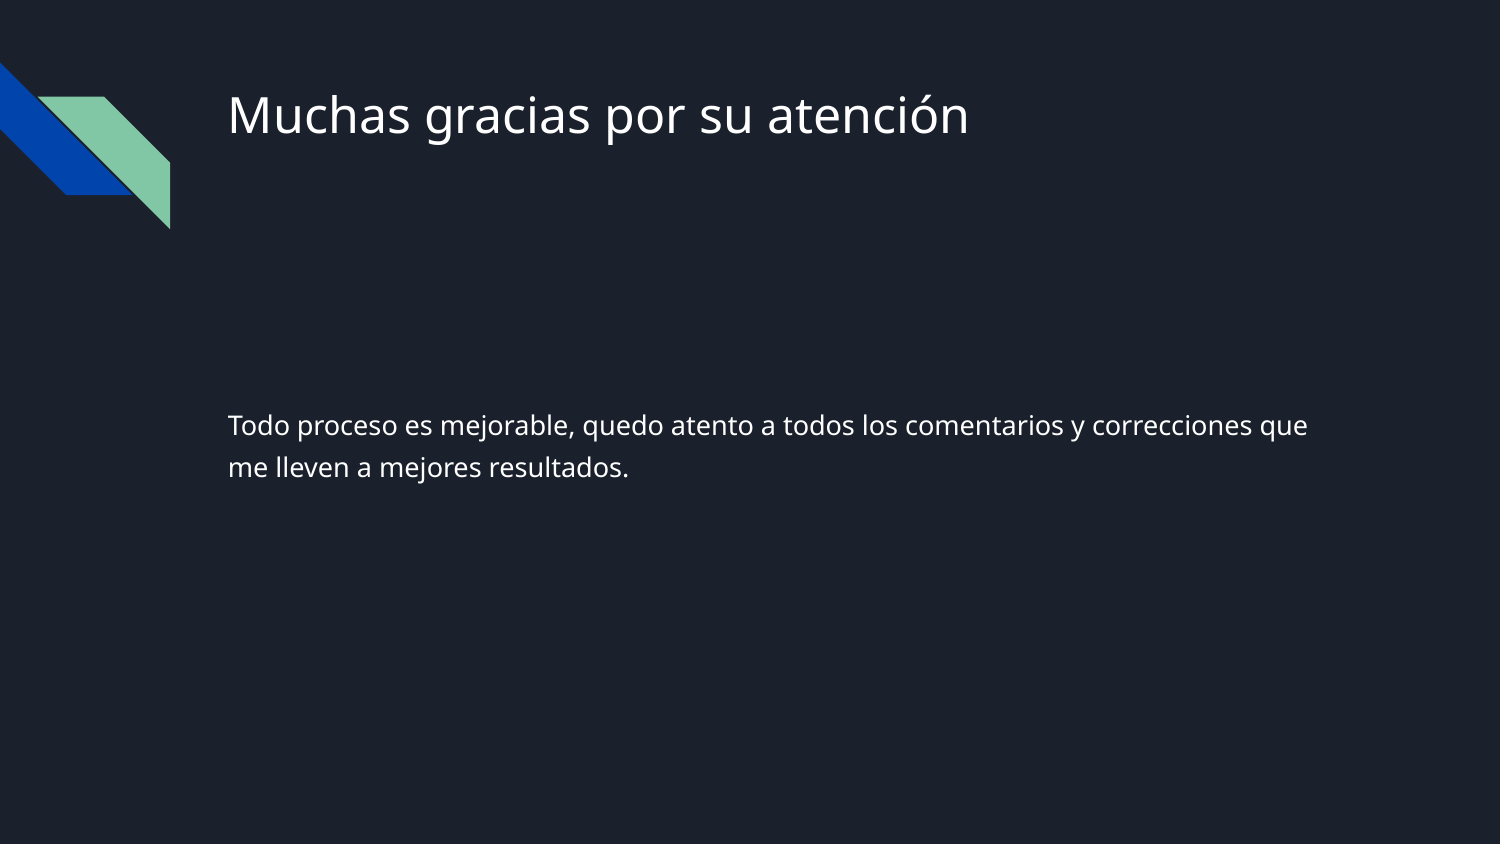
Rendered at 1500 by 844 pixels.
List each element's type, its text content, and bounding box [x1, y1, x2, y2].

title Muchas gracias por su atención [212, 64, 1368, 215]
list Todo proceso es mejorable, quedo atento a todos los comentarios y correcciones que me lleven a mejores resultados. [212, 257, 1368, 735]
